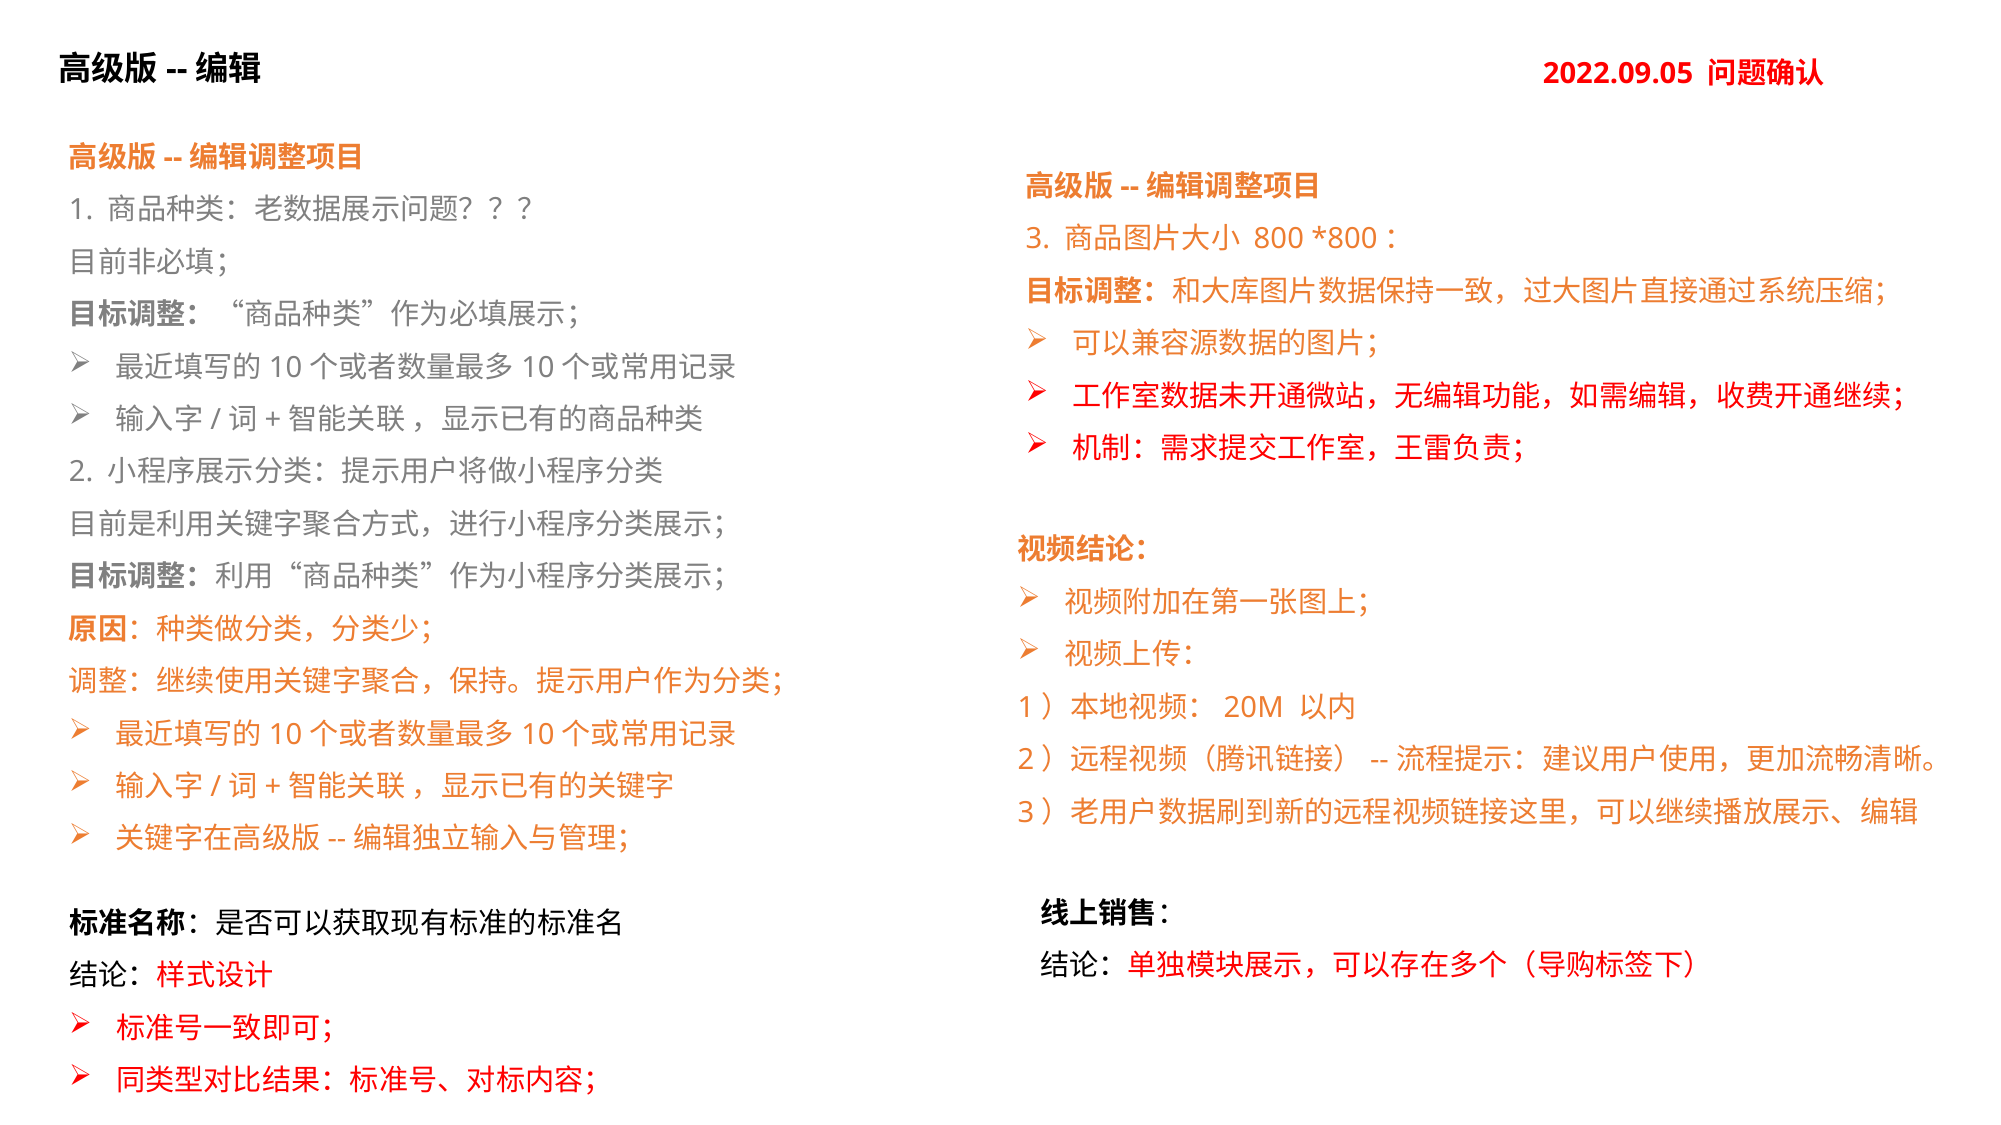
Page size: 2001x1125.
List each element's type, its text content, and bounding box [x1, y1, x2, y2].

text_box 高级版--编辑调整项目 1. 商品种类：老数据展示问题？？？ 目前非必填； 目标调整：“商品种类”作为必填展示； 最近填写的10个或者数量最多10个或常用记录 输入字/词+智能关联 ，显示已有的商品种类 2. 小程序展示分类：提示用户将做小程序分类 目前是利用关键字聚合方式，进行小程序分类展示； 目标调整：利用“商品种类”作为小程序分类展示； 原因：种类做分类，分类少； 调整：继续使用关键字聚合，保持。提示用户作为分类； 最近填写的10个或者数量最多10个或常用记录 输入字/词+智能关联 ，显示已有的关键字 关键字在高级版--编辑独立输入与管理； [54, 113, 815, 863]
text_box 高级版--编辑调整项目 3. 商品图片大小 800 *800： 目标调整：和大库图片数据保持一致，过大图片直接通过系统压缩； 可以兼容源数据的图片； 工作室数据未开通微站，无编辑功能，如需编辑，收费开通继续； 机制：需求提交工作室，王雷负责； [1010, 142, 1926, 472]
text_box 高级版--编辑 [43, 39, 277, 95]
text_box 线上销售： 结论：单独模块展示，可以存在多个（导购标签下） [1025, 868, 1728, 989]
text_box 标准名称：是否可以获取现有标准的标准名 结论：样式设计 标准号一致即可； 同类型对比结果：标准号、对标内容； [54, 879, 640, 1104]
text_box 2022.09.05 问题确认 [1528, 47, 1840, 98]
text_box 视频结论： 视频附加在第一张图上； 视频上传： 1）本地视频：20M 以内 2）远程视频（腾讯链接）--流程提示：建议用户使用，更加流畅清晰。 3）老用户数据刷到新的远程视频链接这里，可以继续播放展示、编辑 [1002, 505, 1967, 836]
